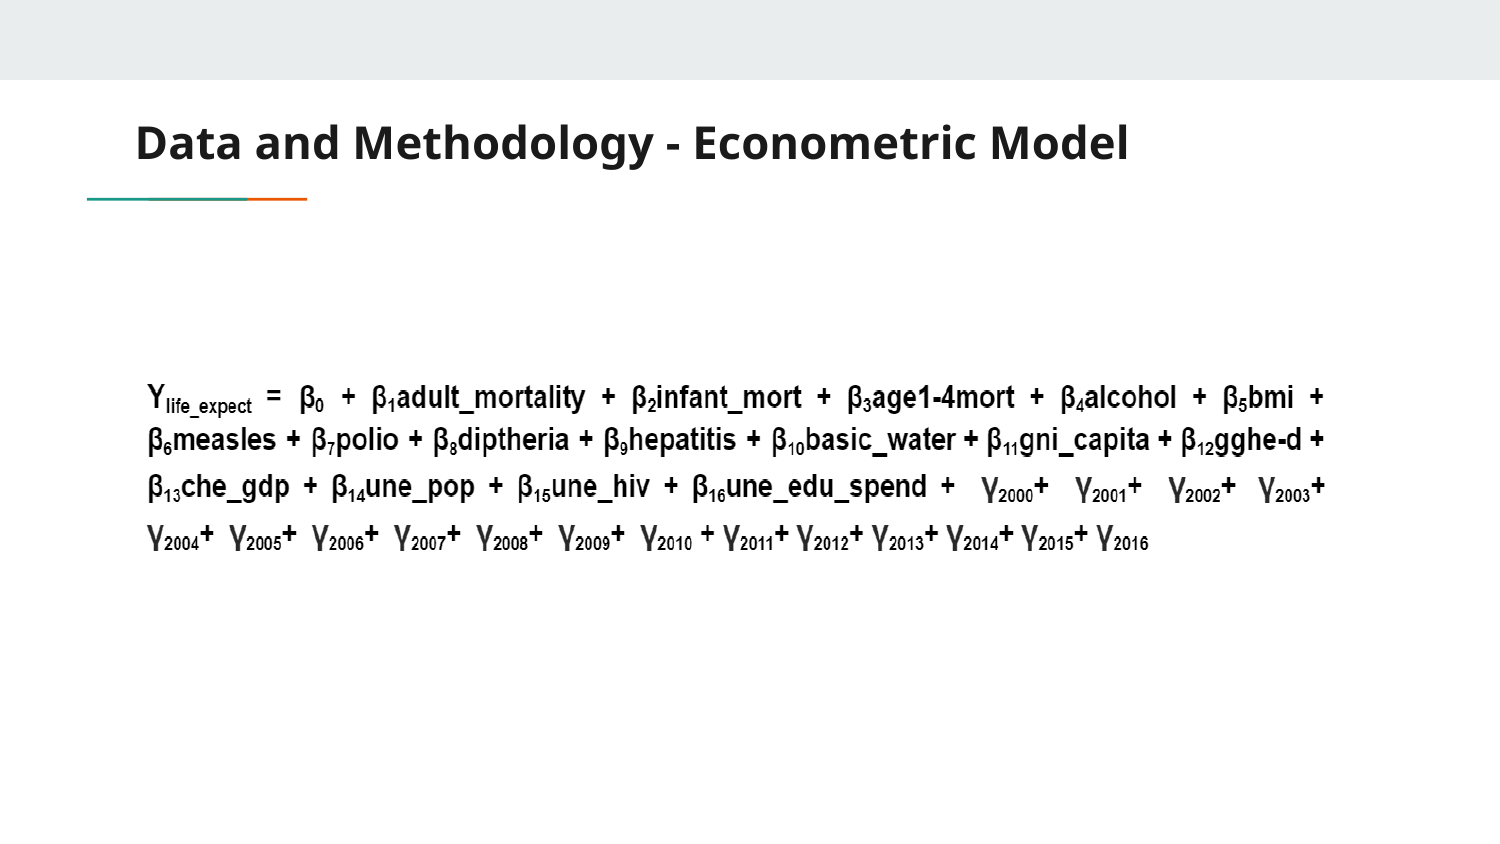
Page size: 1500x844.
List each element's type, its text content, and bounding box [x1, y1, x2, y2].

title Data and Methodology - Econometric Model [119, 99, 1381, 185]
picture [127, 343, 1373, 595]
